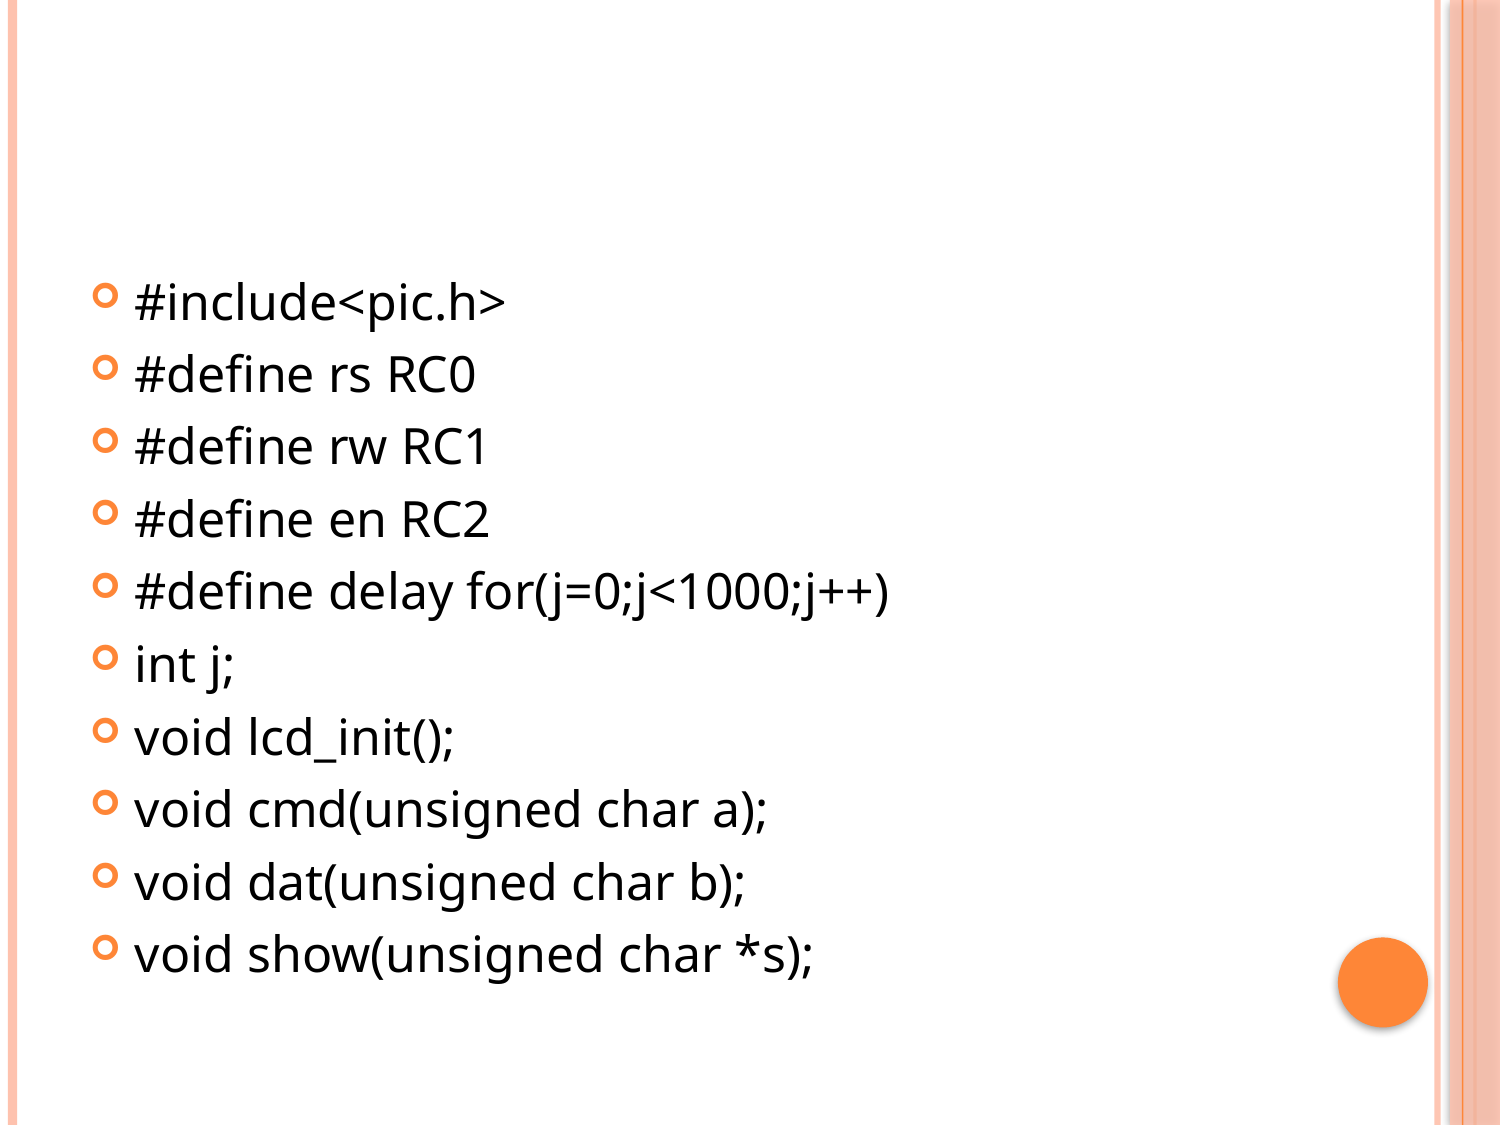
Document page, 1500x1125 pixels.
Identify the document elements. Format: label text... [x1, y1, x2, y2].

list #include<pic.h> #define rs RC0 #define rw RC1 #define en RC2 #define delay for(j=0;j<1000;j++) int j; void lcd_init(); void cmd(unsigned char a); void dat(unsigned char b); void show(unsigned char *s); [75, 262, 1300, 1062]
